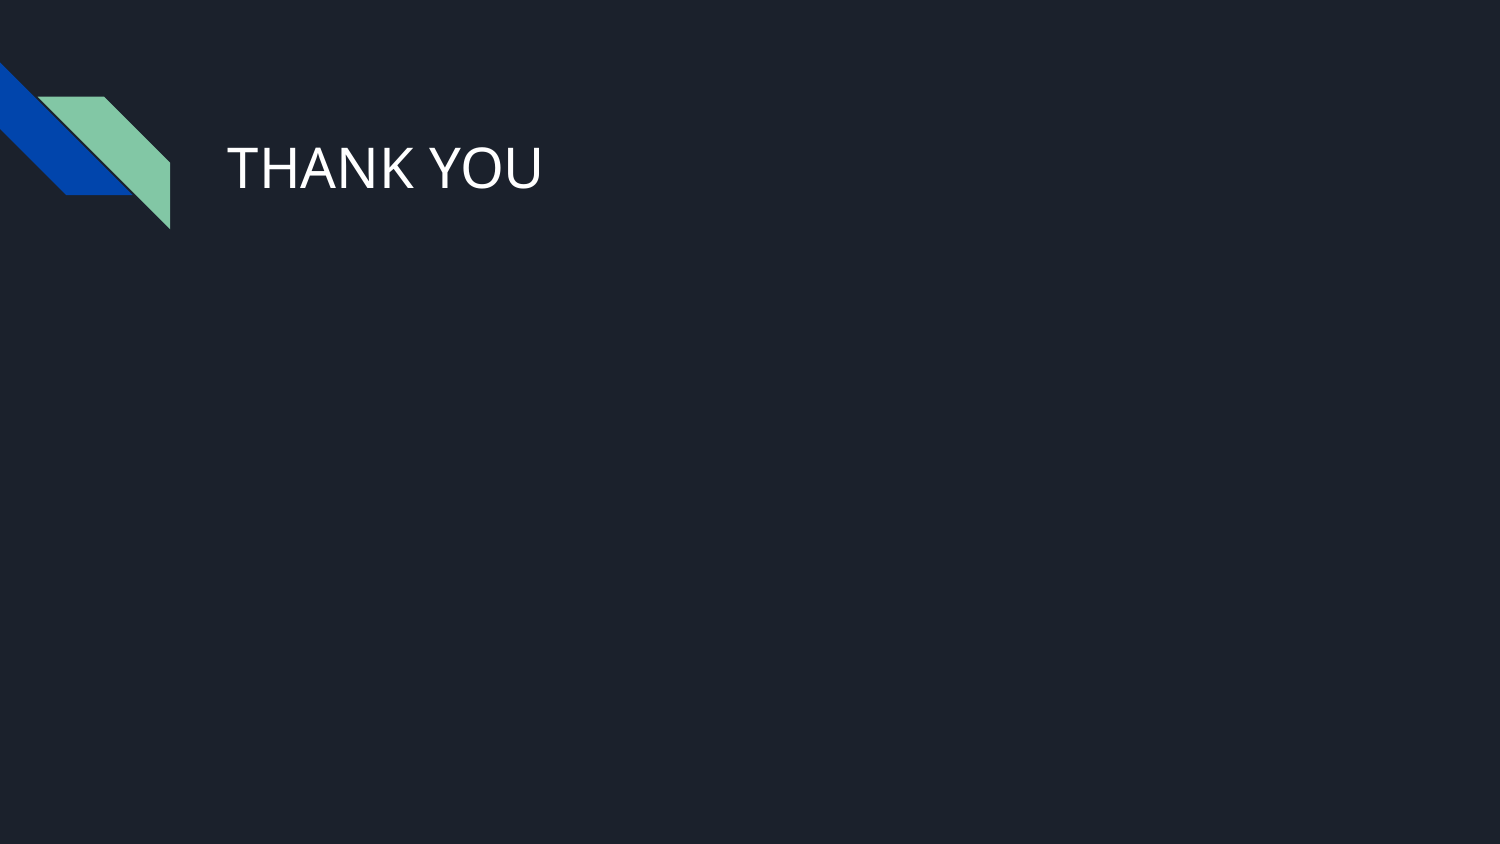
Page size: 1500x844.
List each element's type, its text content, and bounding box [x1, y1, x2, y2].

title THANK YOU [212, 117, 1368, 268]
